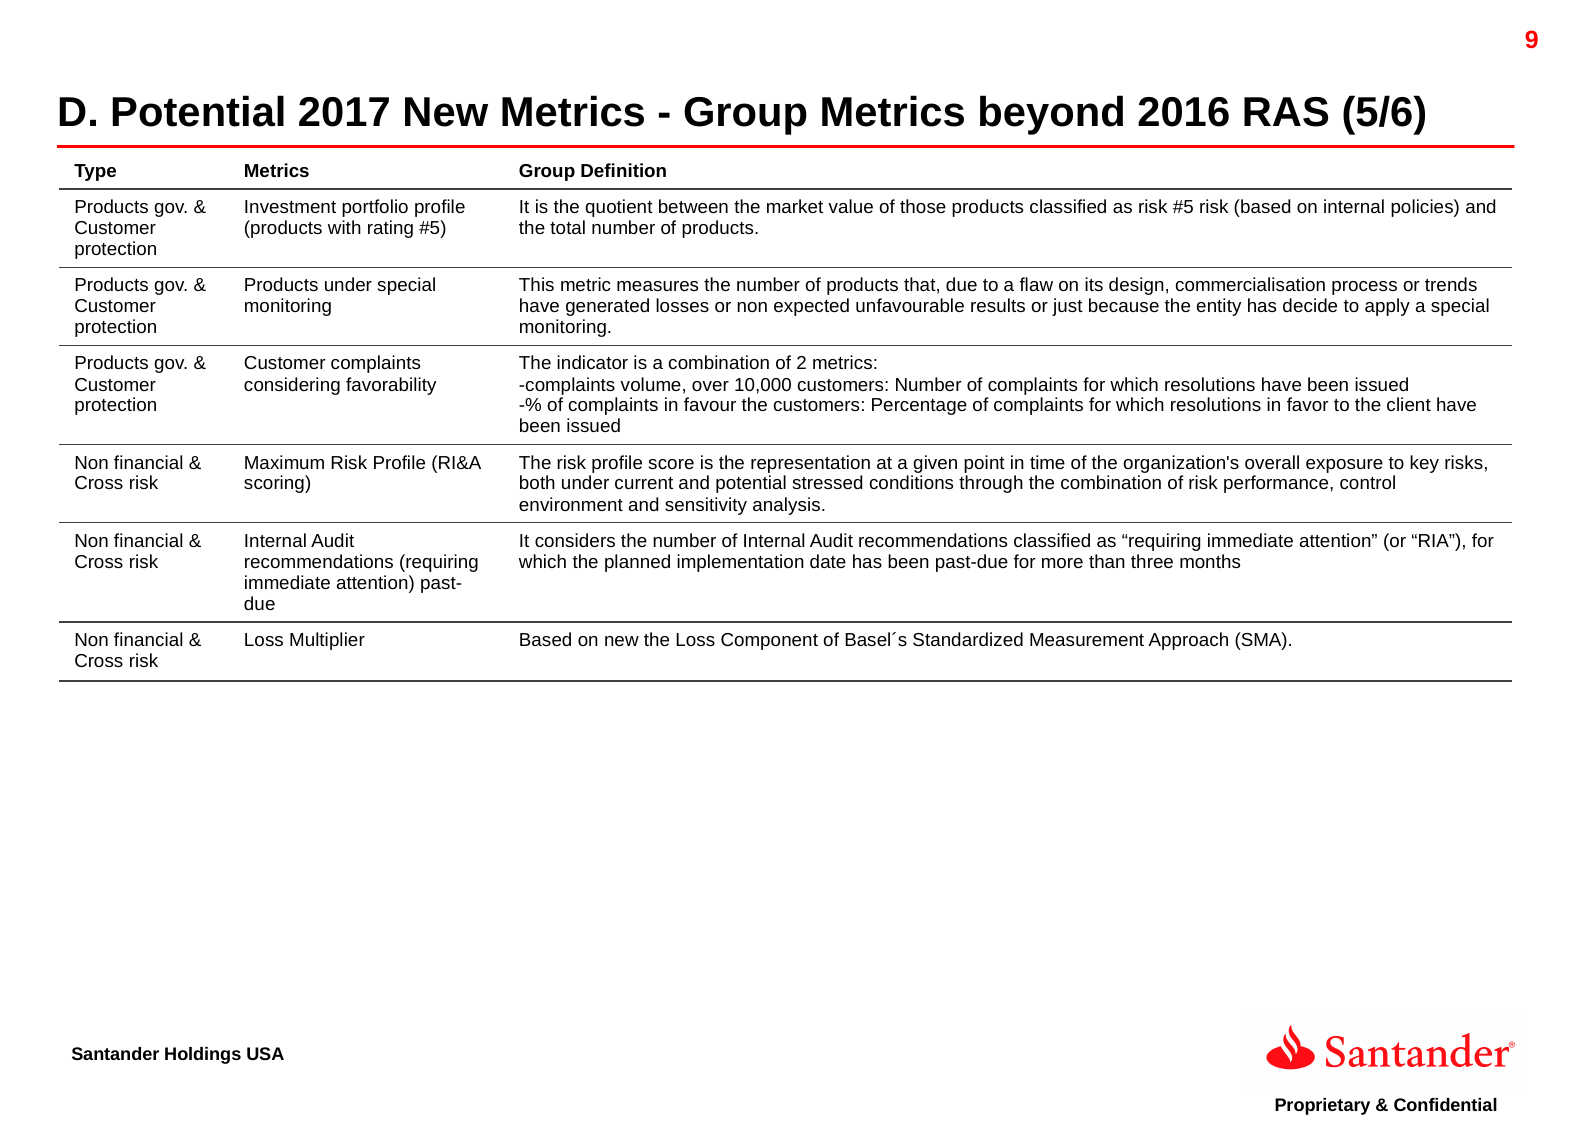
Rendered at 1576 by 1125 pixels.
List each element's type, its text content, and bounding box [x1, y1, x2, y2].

table_cell Non financial & Cross risk [59, 445, 229, 522]
table_cell Loss Multiplier [229, 623, 504, 680]
table_cell The indicator is a combination of 2 metrics: -complaints volume, over 10,000 customers: Number of complaints for which resolutions have been issued -% of complaints in favour the customers: Percentage of complaints for which resolutions in favor to the client have been issued [504, 346, 1512, 444]
table_cell It considers the number of Internal Audit recommendations classified as “requiring immediate attention” (or “RIA”), for which the planned implementation date has been past-due for more than three months [504, 523, 1512, 621]
table_cell Non financial & Cross risk [59, 523, 229, 621]
table_cell Products gov. & Customer protection [59, 268, 229, 345]
table_cell The risk profile score is the representation at a given point in time of the organization's overall exposure to key risks, both under current and potential stressed conditions through the combination of risk performance, control environment and sensitivity analysis. [504, 445, 1512, 522]
list D. Potential 2017 New Metrics - Group Metrics beyond 2016 RAS (5/6) [57, 74, 1479, 146]
table_cell Non financial & Cross risk [59, 623, 229, 680]
table_cell This metric measures the number of products that, due to a flaw on its design, commercialisation process or trends have generated losses or non expected unfavourable results or just because the entity has decide to apply a special monitoring. [504, 268, 1512, 345]
table_cell Products under special monitoring [229, 268, 504, 345]
table_cell Maximum Risk Profile (RI&A scoring) [229, 445, 504, 522]
table_cell Products gov. & Customer protection [59, 346, 229, 444]
table_cell Products gov. & Customer protection [59, 190, 229, 267]
table_cell It is the quotient between the market value of those products classified as risk #5 risk (based on internal policies) and the total number of products. [504, 190, 1512, 267]
table_cell Customer complaints considering favorability [229, 346, 504, 444]
table_header Group Definition [504, 153, 1512, 188]
table_header Type [59, 153, 229, 188]
table_cell Internal Audit recommendations (requiring immediate attention) past-due [229, 523, 504, 621]
picture [1247, 1011, 1528, 1094]
table_header Metrics [229, 153, 504, 188]
table_cell Based on new the Loss Component of Basel´s Standardized Measurement Approach (SMA). [504, 623, 1512, 680]
table_cell Investment portfolio profile (products with rating #5) [229, 190, 504, 267]
